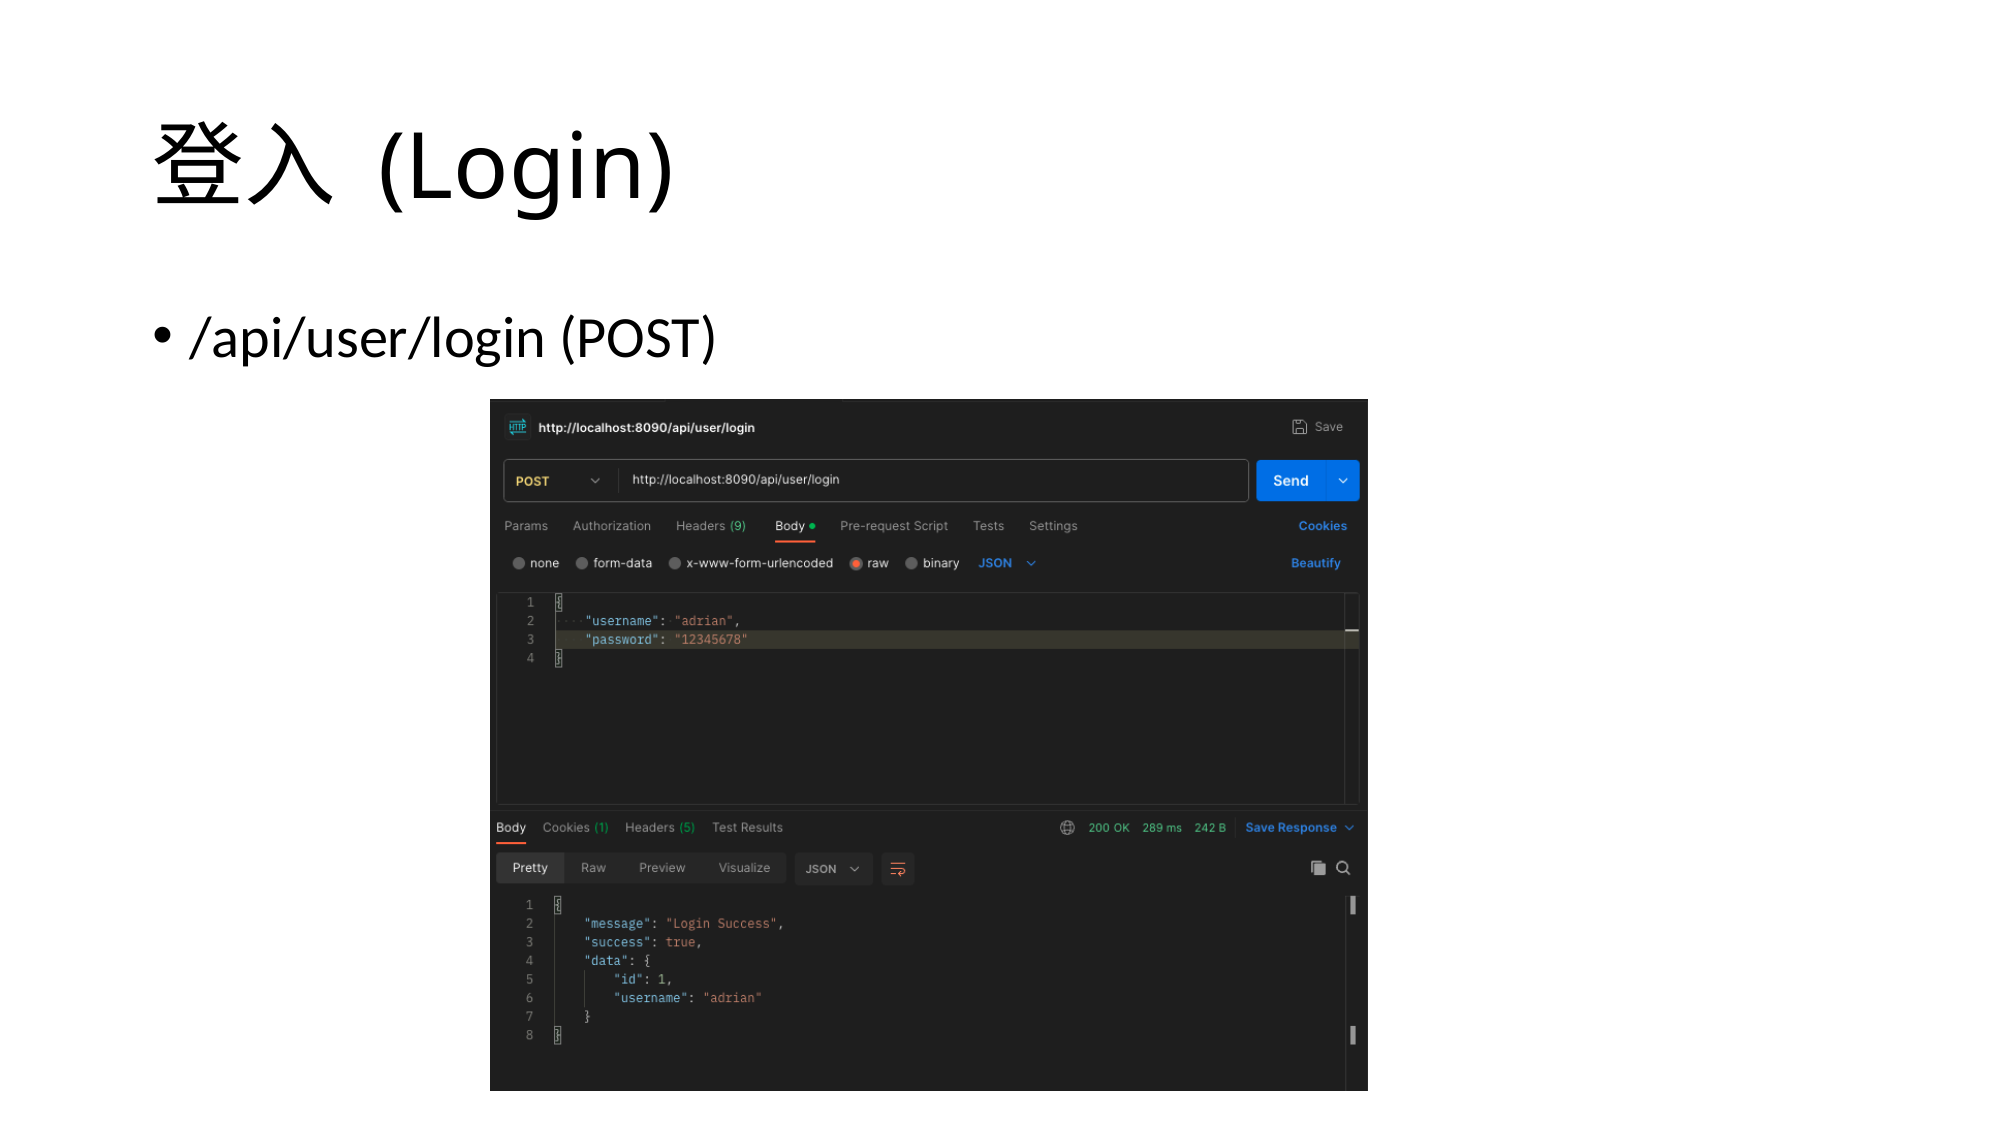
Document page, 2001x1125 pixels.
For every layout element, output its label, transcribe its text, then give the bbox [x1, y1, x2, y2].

picture [490, 399, 1368, 1091]
list /api/user/login (POST) [137, 299, 1863, 1014]
title 登入 (Login) [137, 59, 1863, 278]
